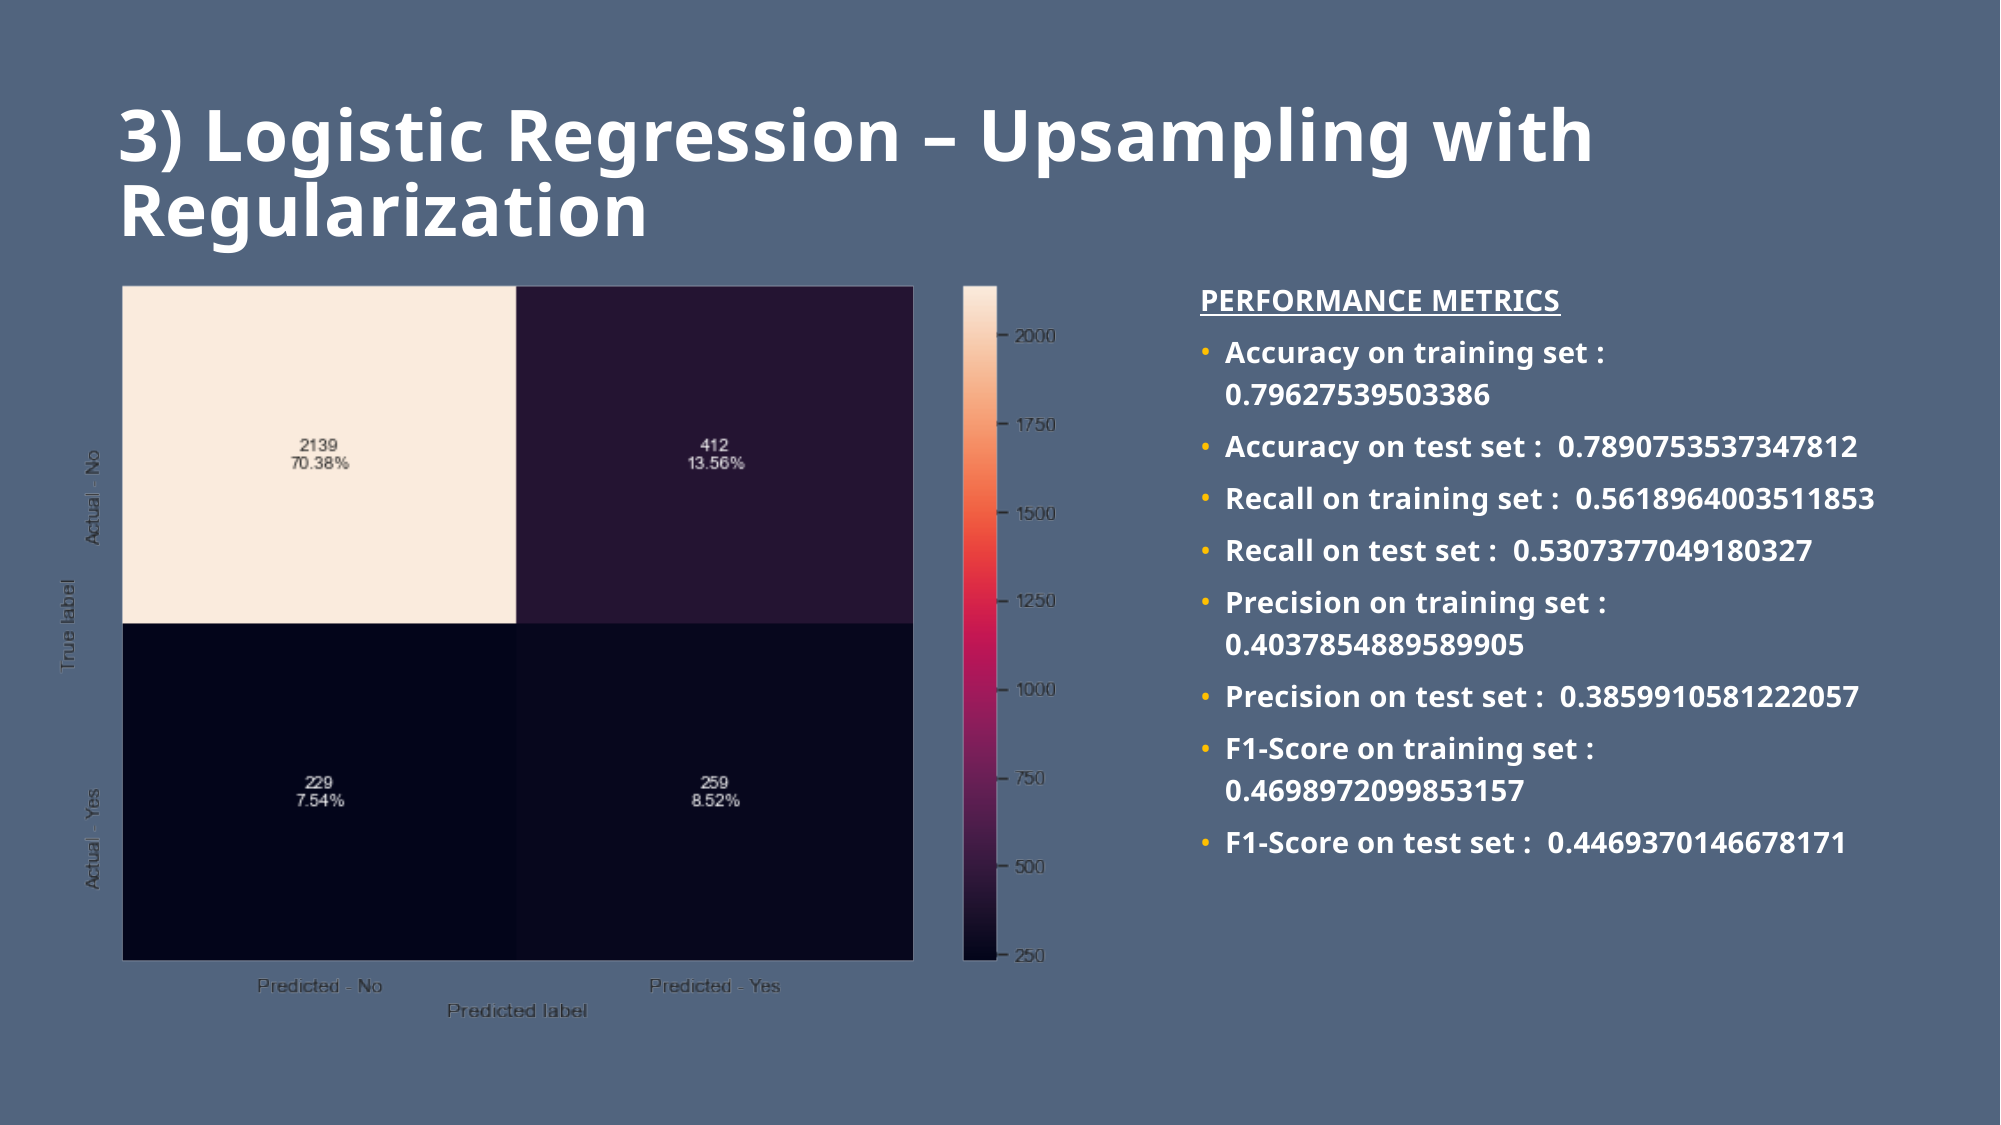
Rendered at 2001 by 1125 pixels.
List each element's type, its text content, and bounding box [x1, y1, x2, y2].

list PERFORMANCE METRICS Accuracy on training set : 0.79627539503386 Accuracy on test set : 0.7890753537347812 Recall on training set : 0.5618964003511853 Recall on test set : 0.5307377049180327 Precision on training set : 0.4037854889589905 Precision on test set : 0.3859910581222057 F1-Score on training set : 0.4698972099853157 F1-Score on test set : 0.4469370146678171 [1200, 275, 1878, 948]
title 3) Logistic Regression – Upsampling with Regularization [118, 101, 1878, 253]
picture [50, 274, 1070, 1034]
